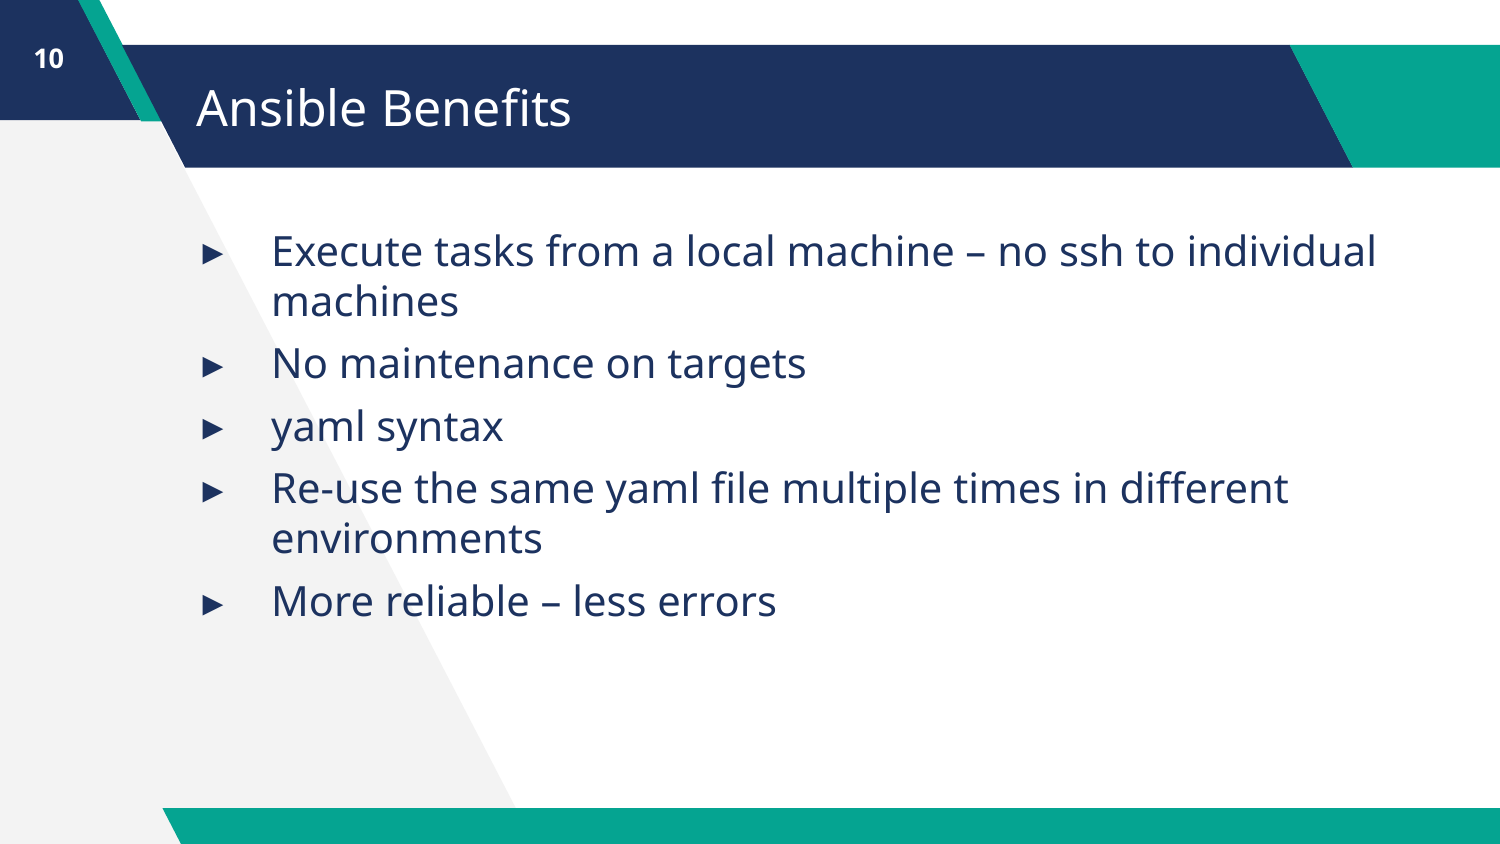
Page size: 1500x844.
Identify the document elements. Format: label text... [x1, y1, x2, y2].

slide_number 10 [0, 0, 98, 121]
list Execute tasks from a local machine – no ssh to individual machines No maintenance on targets yaml syntax Re-use the same yaml file multiple times in different environments More reliable – less errors [181, 209, 1425, 808]
title Ansible Benefits [181, 45, 1285, 169]
